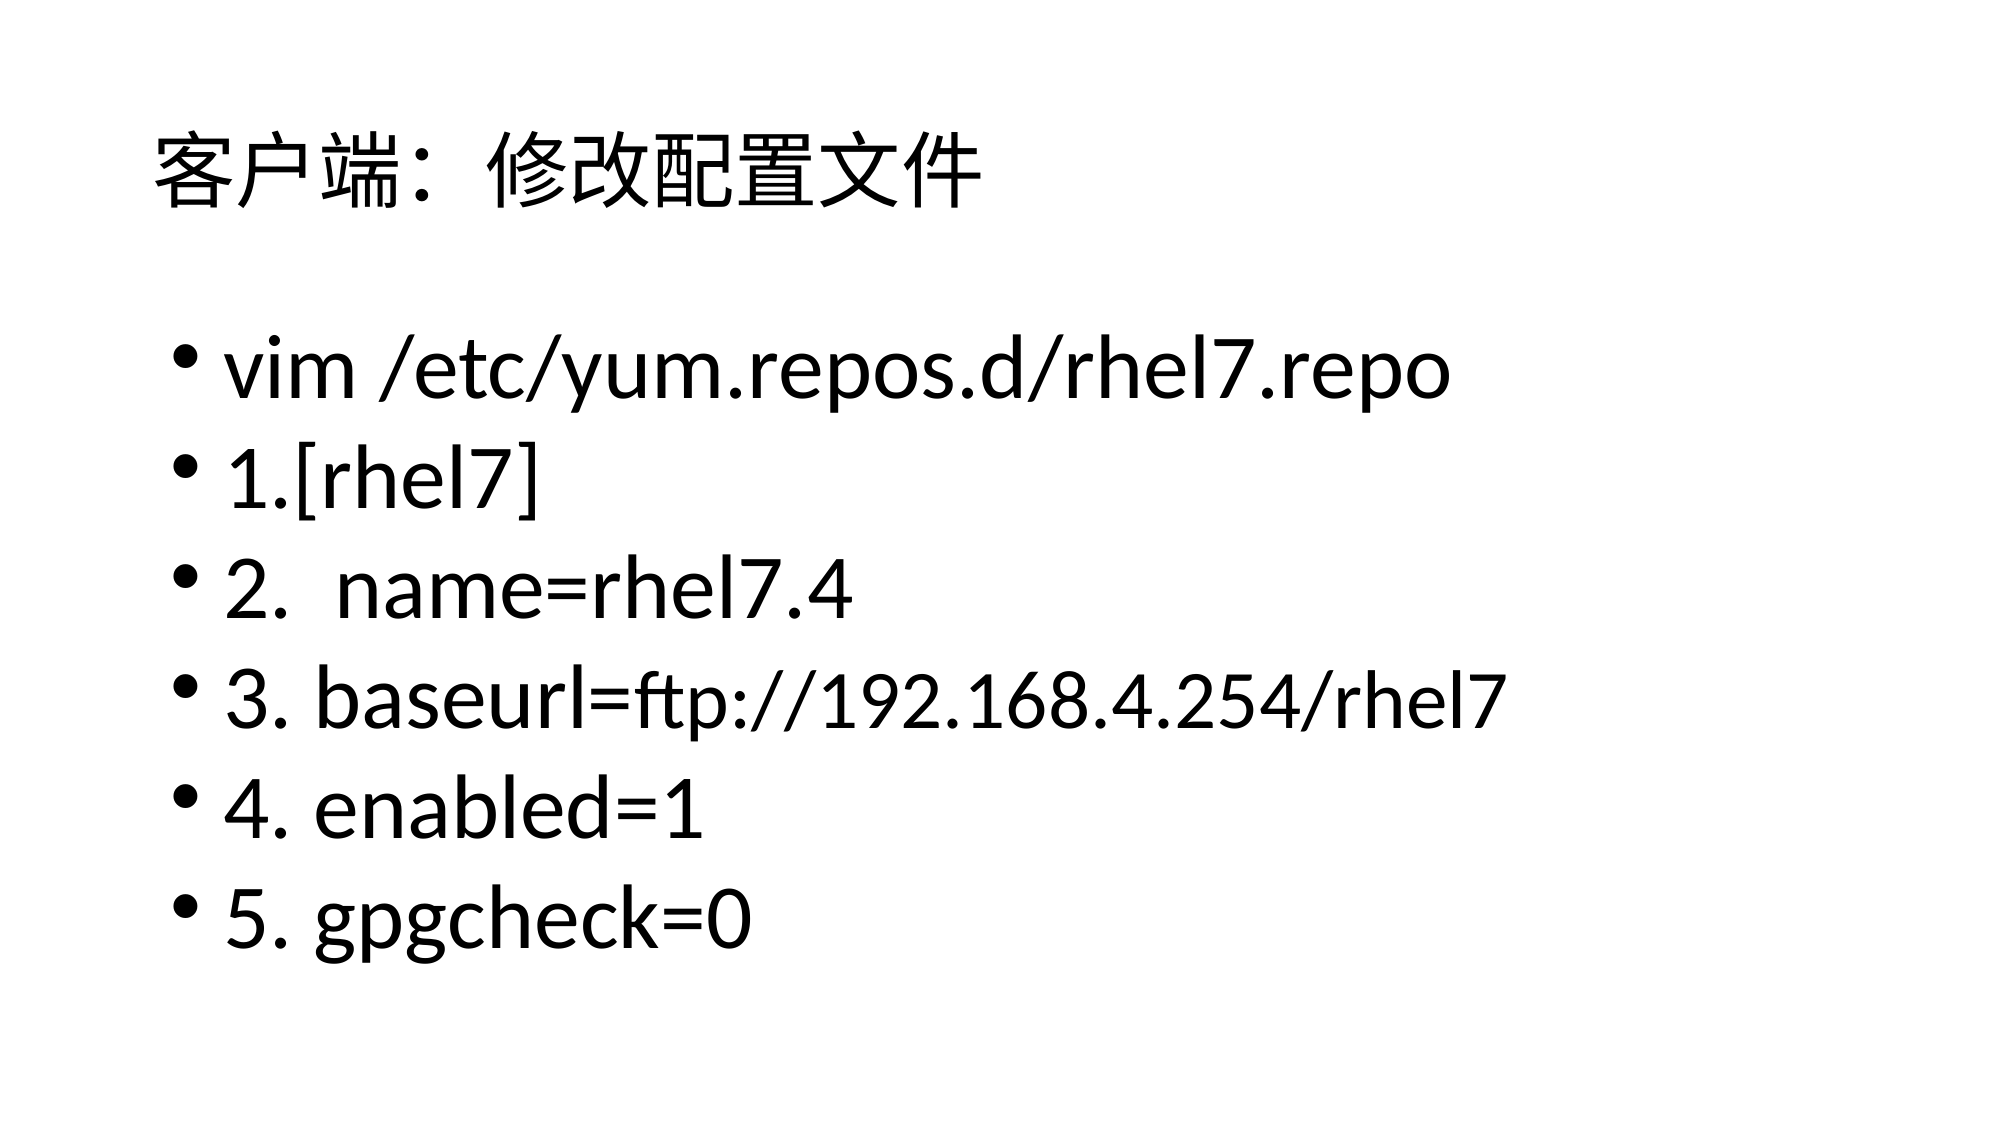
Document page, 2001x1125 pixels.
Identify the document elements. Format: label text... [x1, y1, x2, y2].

text_box 客户端：修改配置文件 [137, 59, 1863, 278]
text_box vim /etc/yum.repos.d/rhel7.repo 1.[rhel7] 2. name=rhel7.4 3. baseurl=ftp://192.168.4.254/rhel7 4. enabled=1 5. gpgcheck=0 [137, 299, 1863, 1013]
